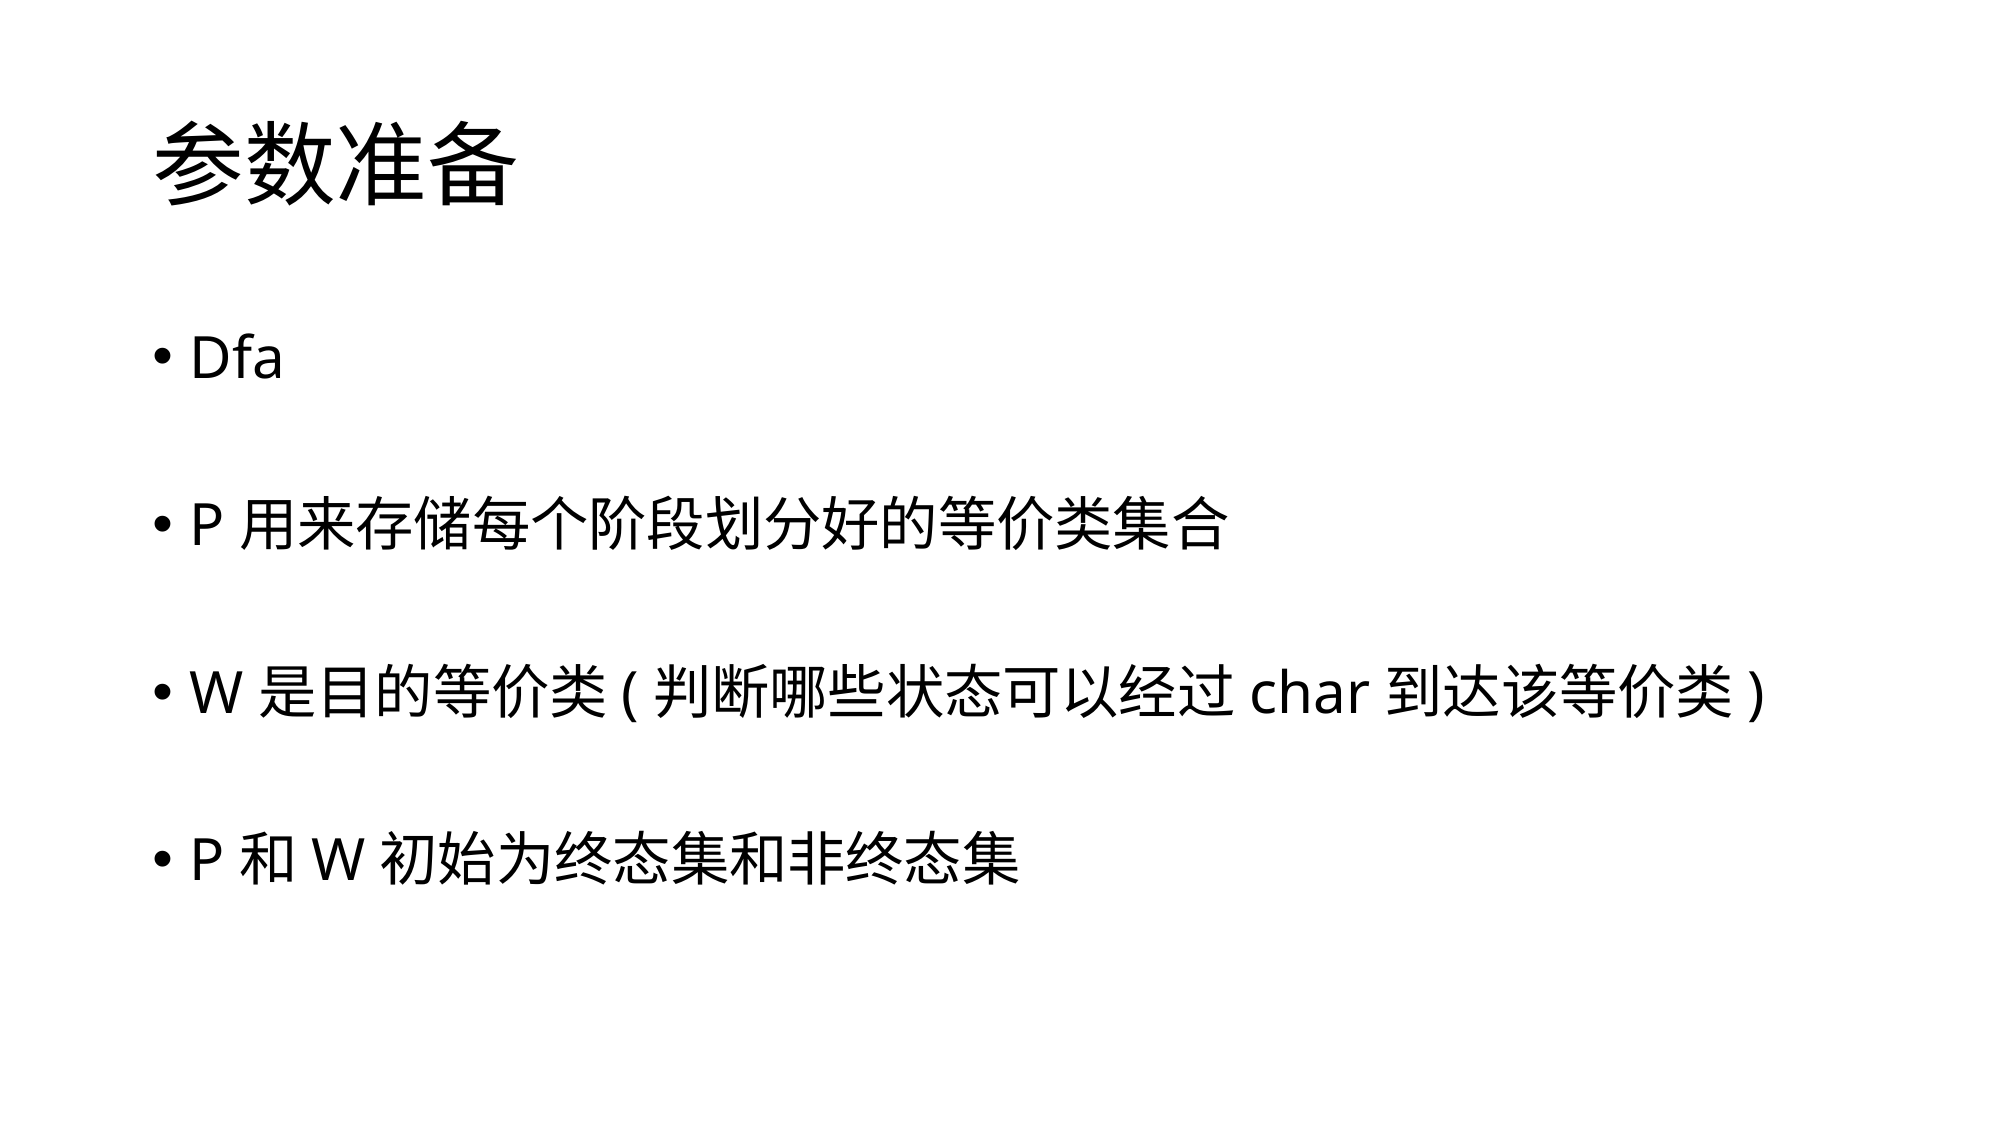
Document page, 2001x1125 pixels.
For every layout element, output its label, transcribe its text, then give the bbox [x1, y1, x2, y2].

title 参数准备 [137, 59, 1863, 278]
list Dfa P用来存储每个阶段划分好的等价类集合 W是目的等价类(判断哪些状态可以经过char到达该等价类) P和W初始为终态集和非终态集 [137, 320, 1863, 1034]
